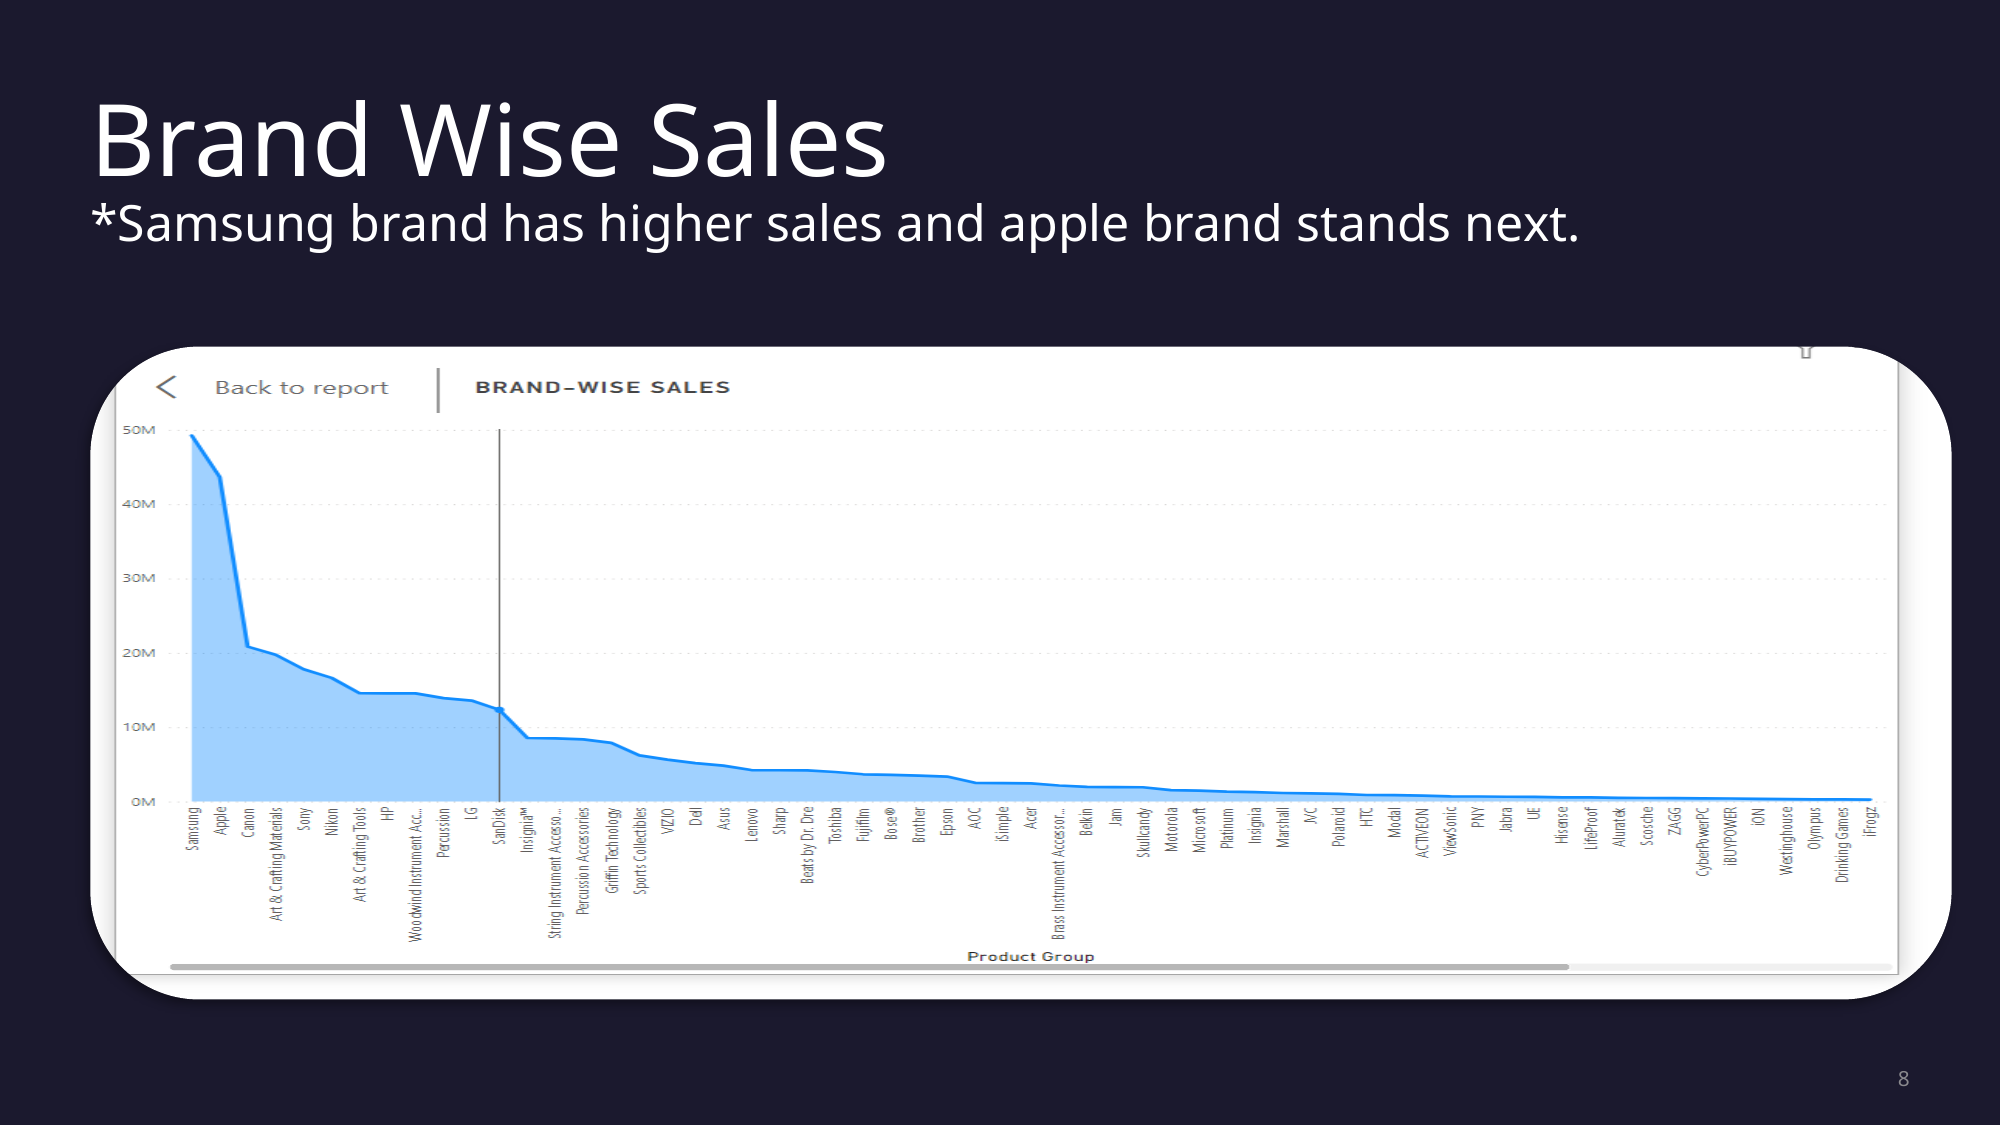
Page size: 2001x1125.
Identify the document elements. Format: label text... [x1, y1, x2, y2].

title Brand Wise Sales *Samsung brand has higher sales and apple brand stands next. [90, 90, 1910, 309]
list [90, 346, 1952, 1000]
slide_number 8 [1632, 1067, 1910, 1093]
